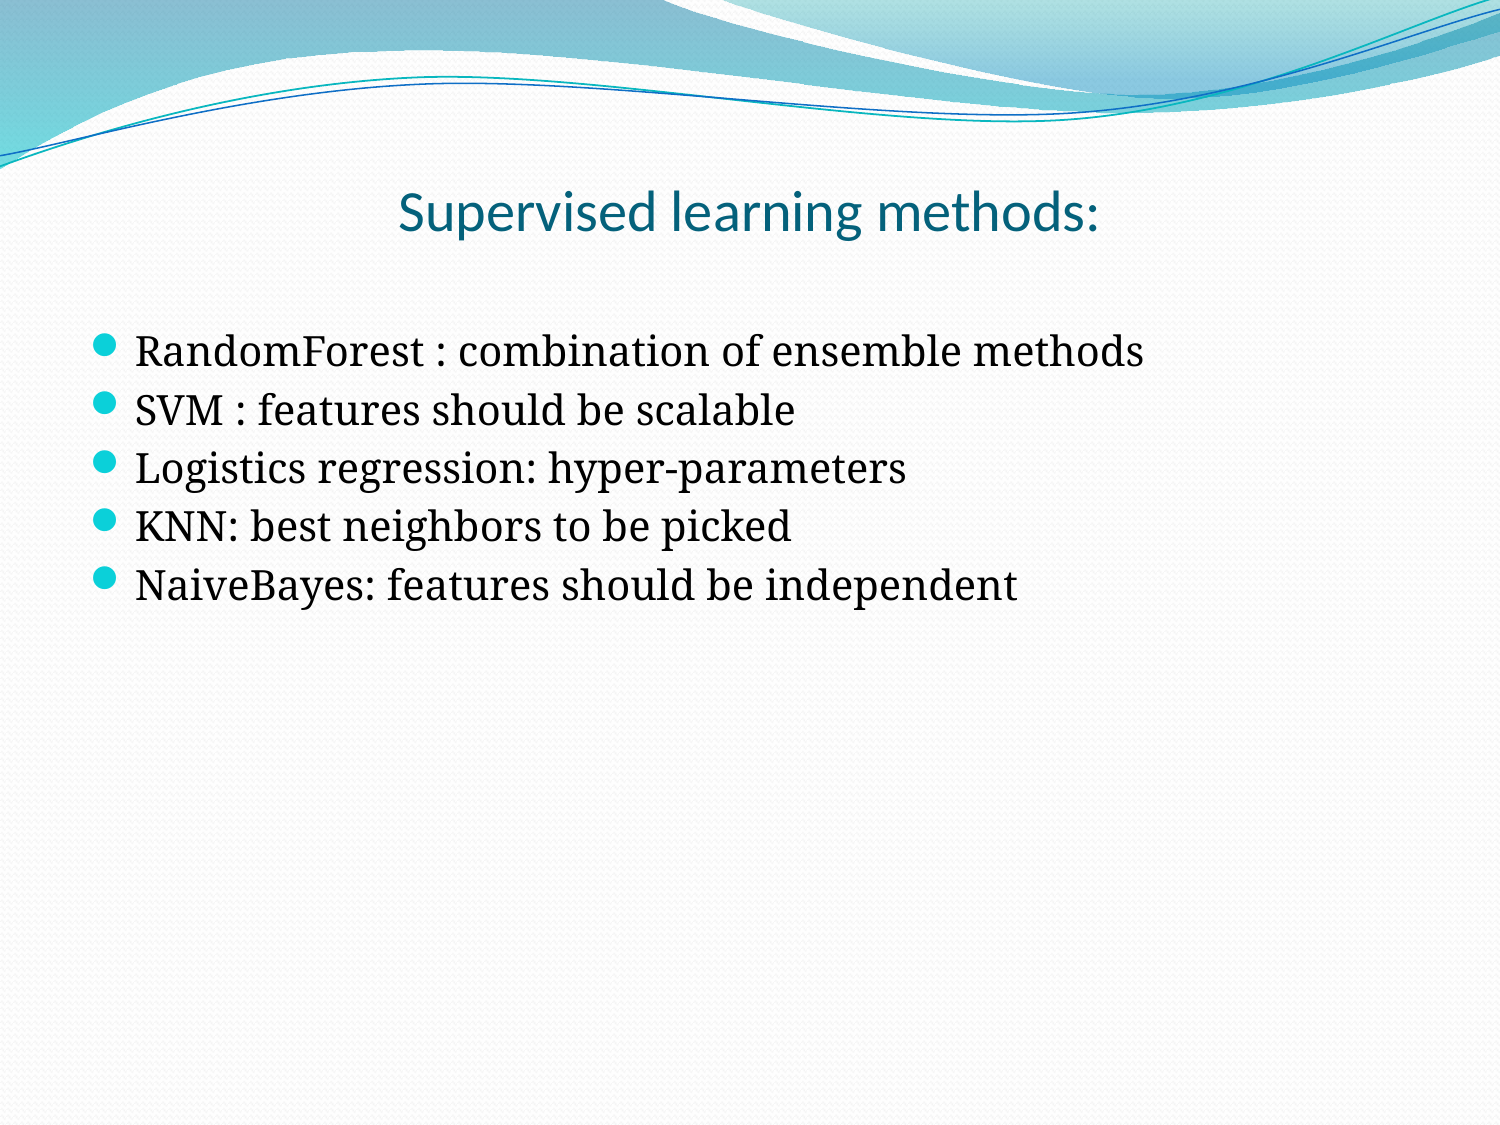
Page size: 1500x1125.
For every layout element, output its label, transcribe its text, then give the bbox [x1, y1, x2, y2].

list RandomForest : combination of ensemble methods SVM : features should be scalable Logistics regression: hyper-parameters KNN: best neighbors to be picked NaiveBayes: features should be independent [75, 317, 1425, 1038]
title Supervised learning methods: [75, 115, 1425, 303]
